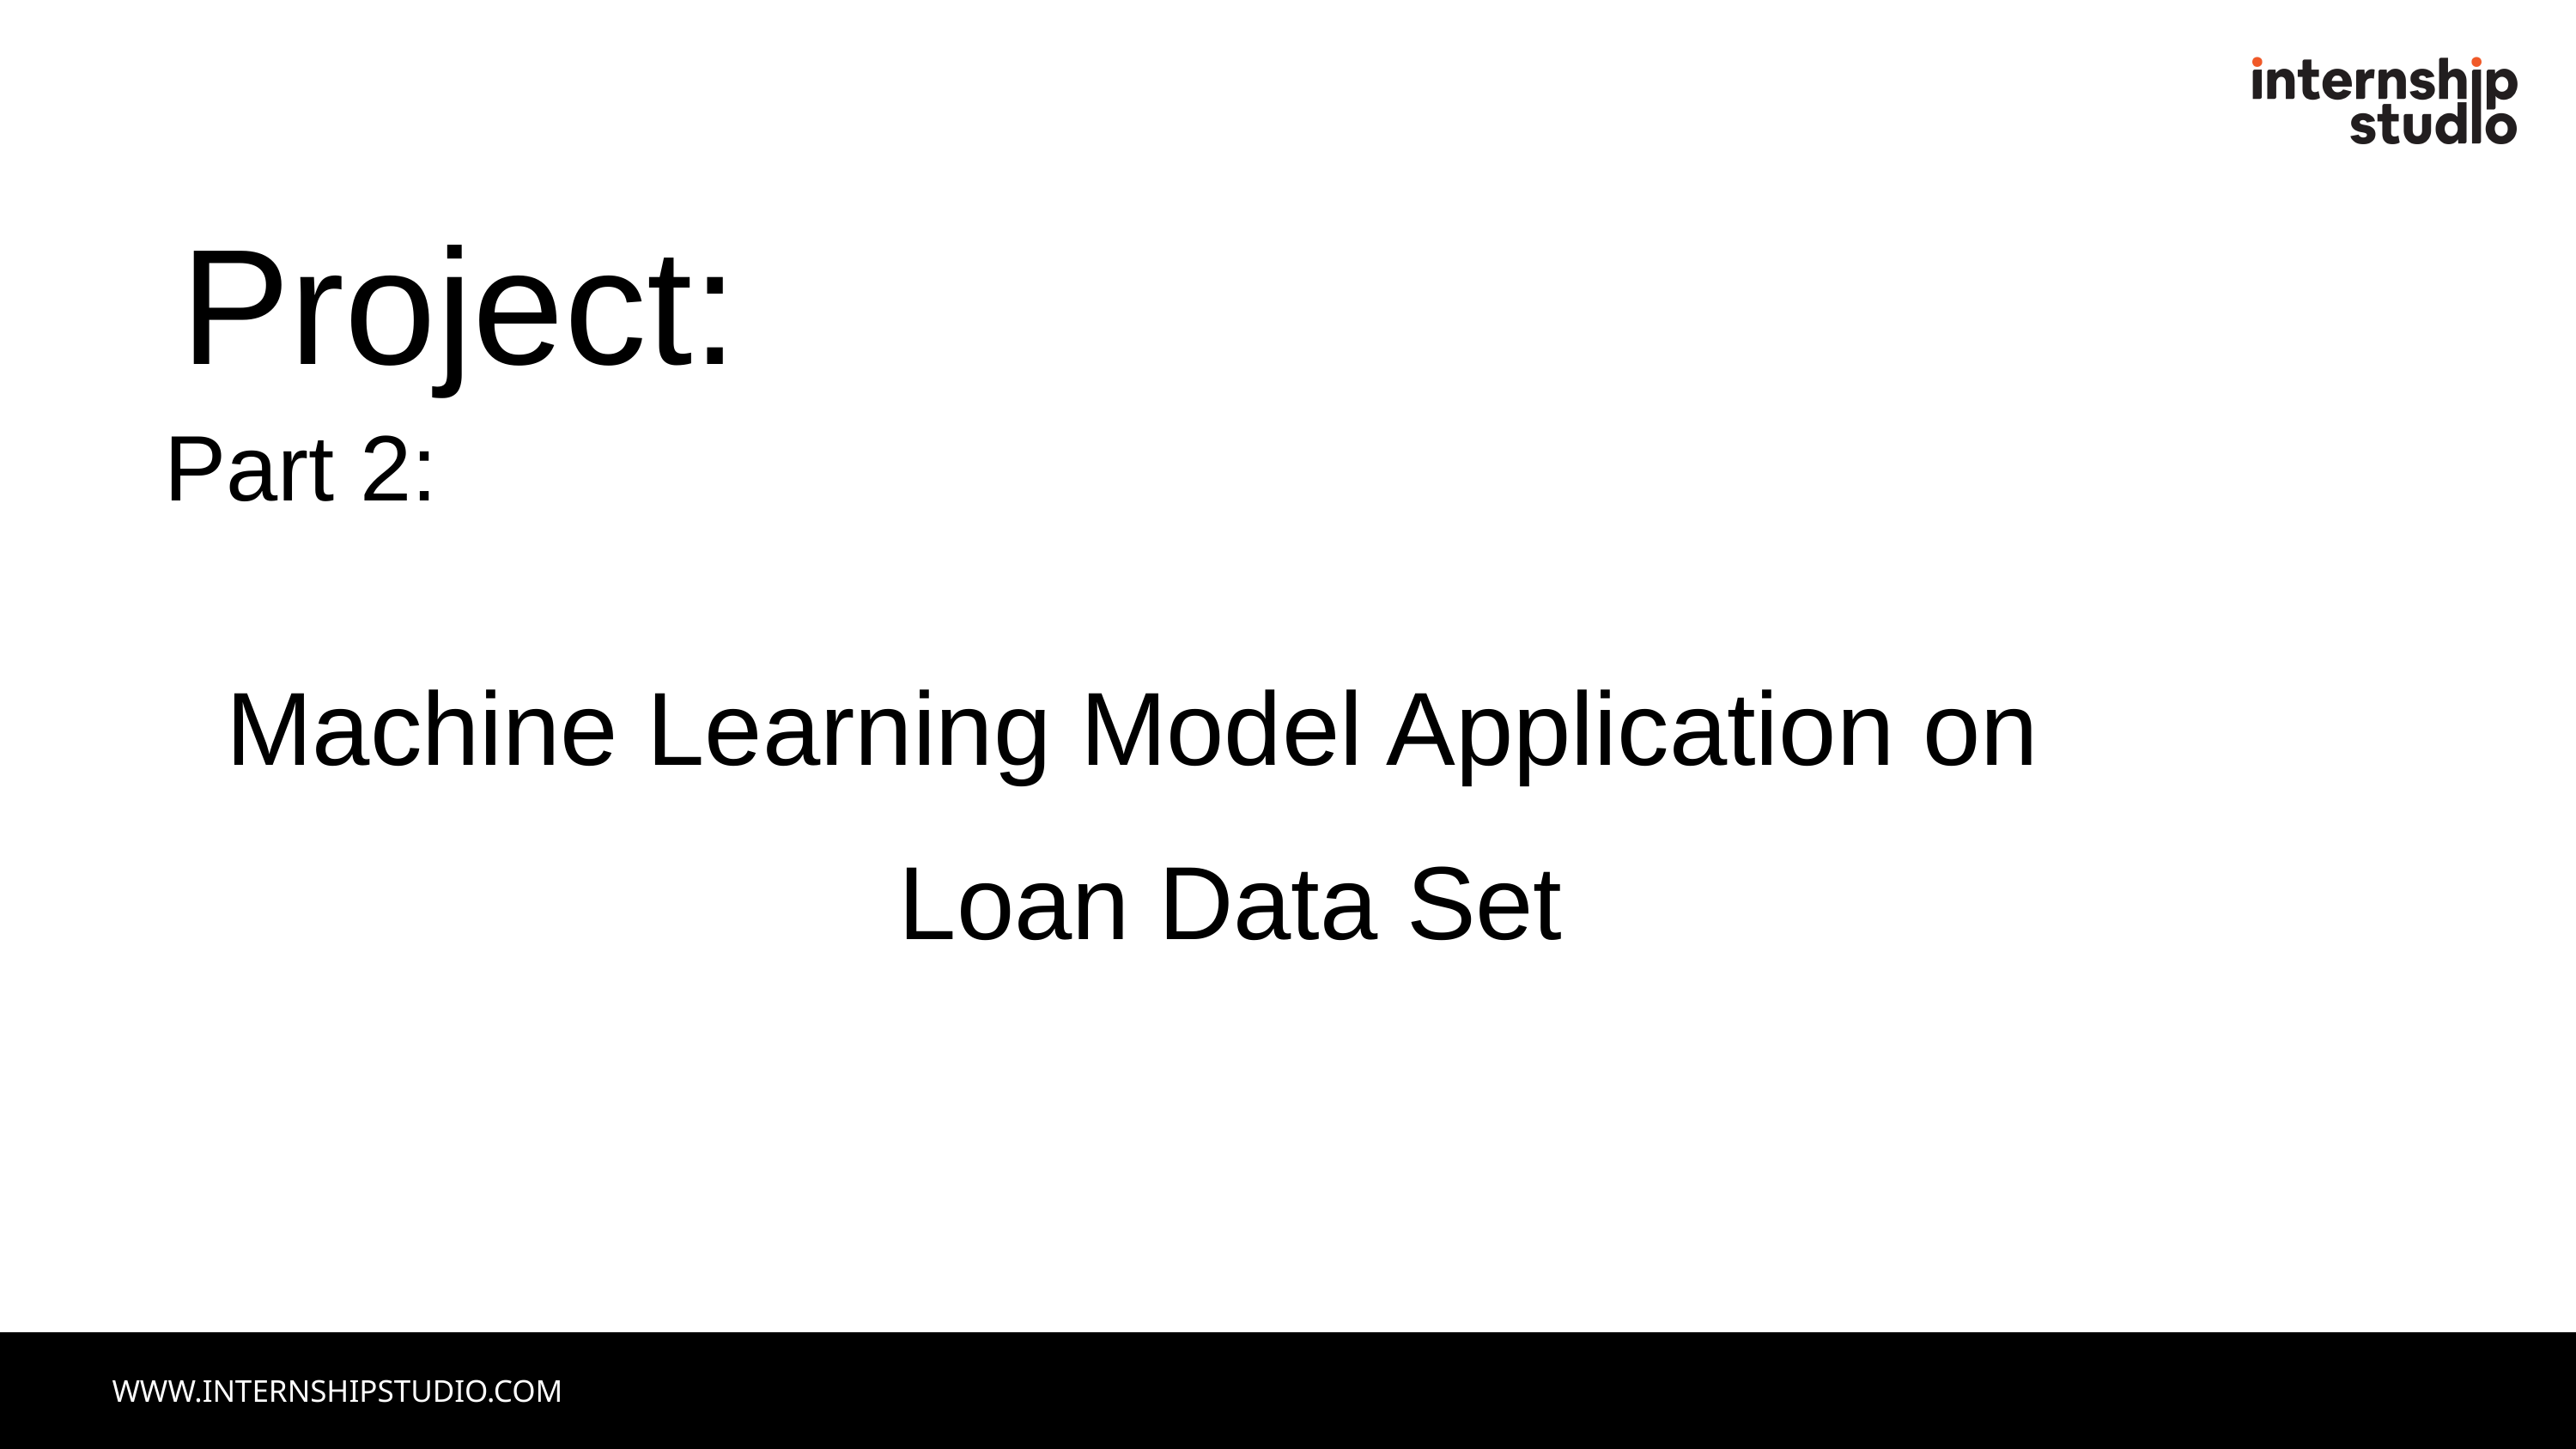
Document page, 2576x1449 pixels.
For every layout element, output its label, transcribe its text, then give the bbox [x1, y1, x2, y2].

text_box Part 2: [155, 363, 447, 520]
text_box Project: [144, 120, 775, 397]
text_box Machine Learning Model Application on Loan Data Set [226, 611, 2236, 961]
text_box [2214, 40, 2528, 157]
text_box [0, 1312, 2576, 1449]
